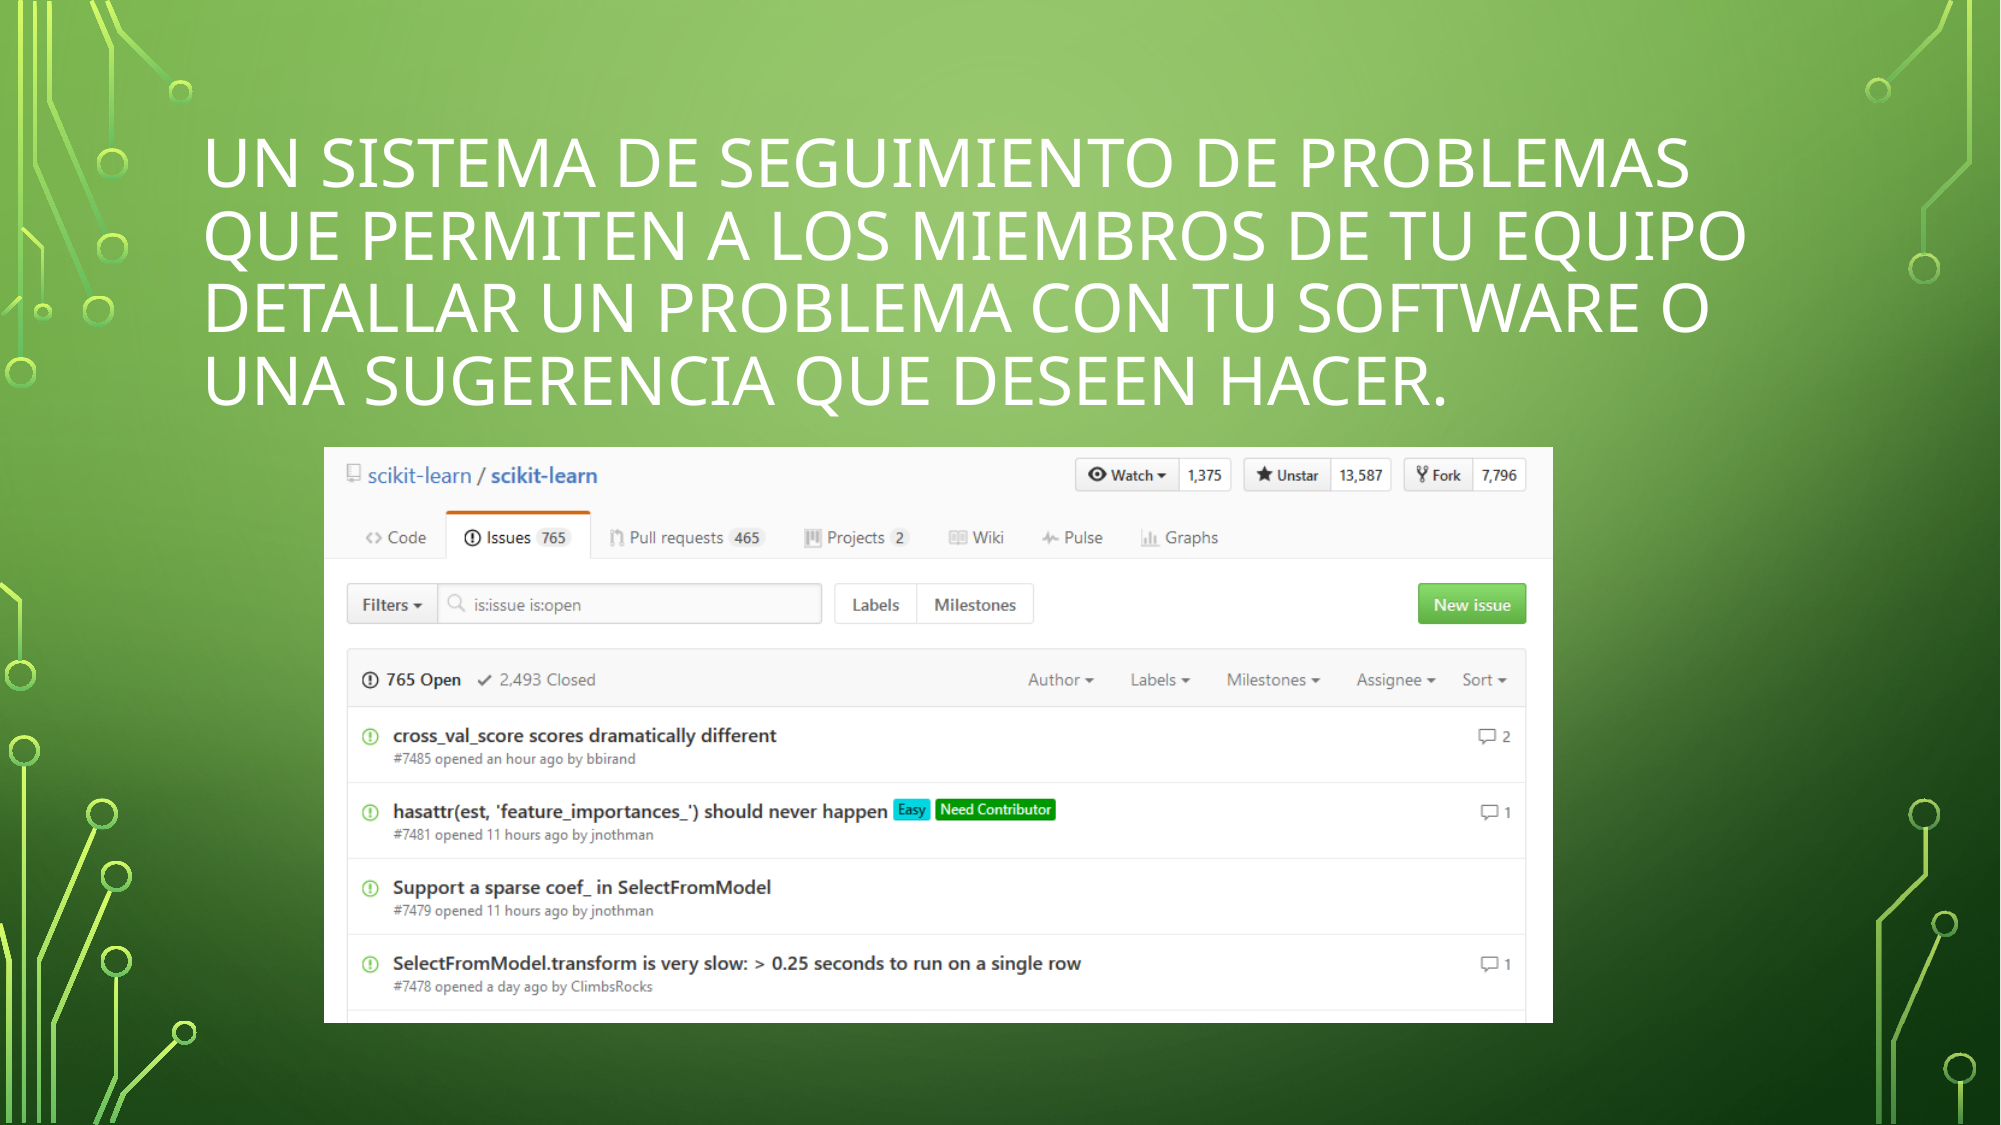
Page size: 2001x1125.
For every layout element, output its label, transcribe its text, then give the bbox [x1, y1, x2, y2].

picture [324, 447, 1554, 1024]
title Un sistema de seguimiento de problemas que permiten a los miembros de tu equipo detallar un problema con tu software o una sugerencia que deseen hacer. [187, 101, 1813, 448]
